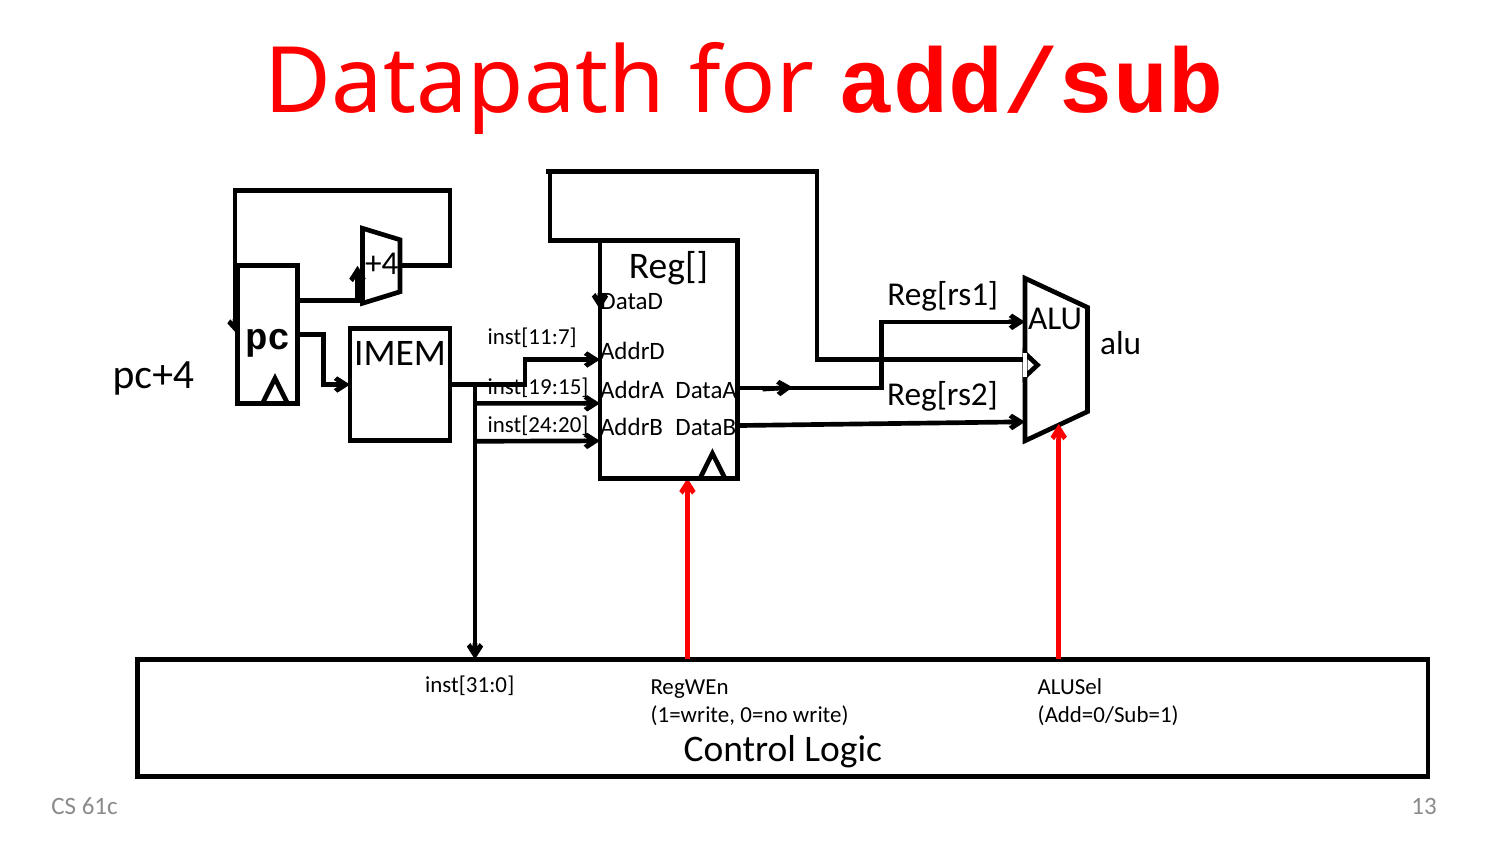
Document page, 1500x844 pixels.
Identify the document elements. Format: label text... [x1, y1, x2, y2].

title Datapath for add/sub [36, 17, 1452, 148]
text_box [112, 190, 450, 404]
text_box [649, 479, 850, 728]
slide_number 13 [1114, 782, 1452, 827]
text_box ALUSel (Add=0/Sub=1) [1037, 671, 1180, 727]
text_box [546, 171, 1142, 441]
text_box Control Logic [136, 658, 1429, 778]
slide_number CS 61c [36, 782, 406, 827]
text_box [599, 441, 1025, 479]
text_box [297, 321, 600, 697]
